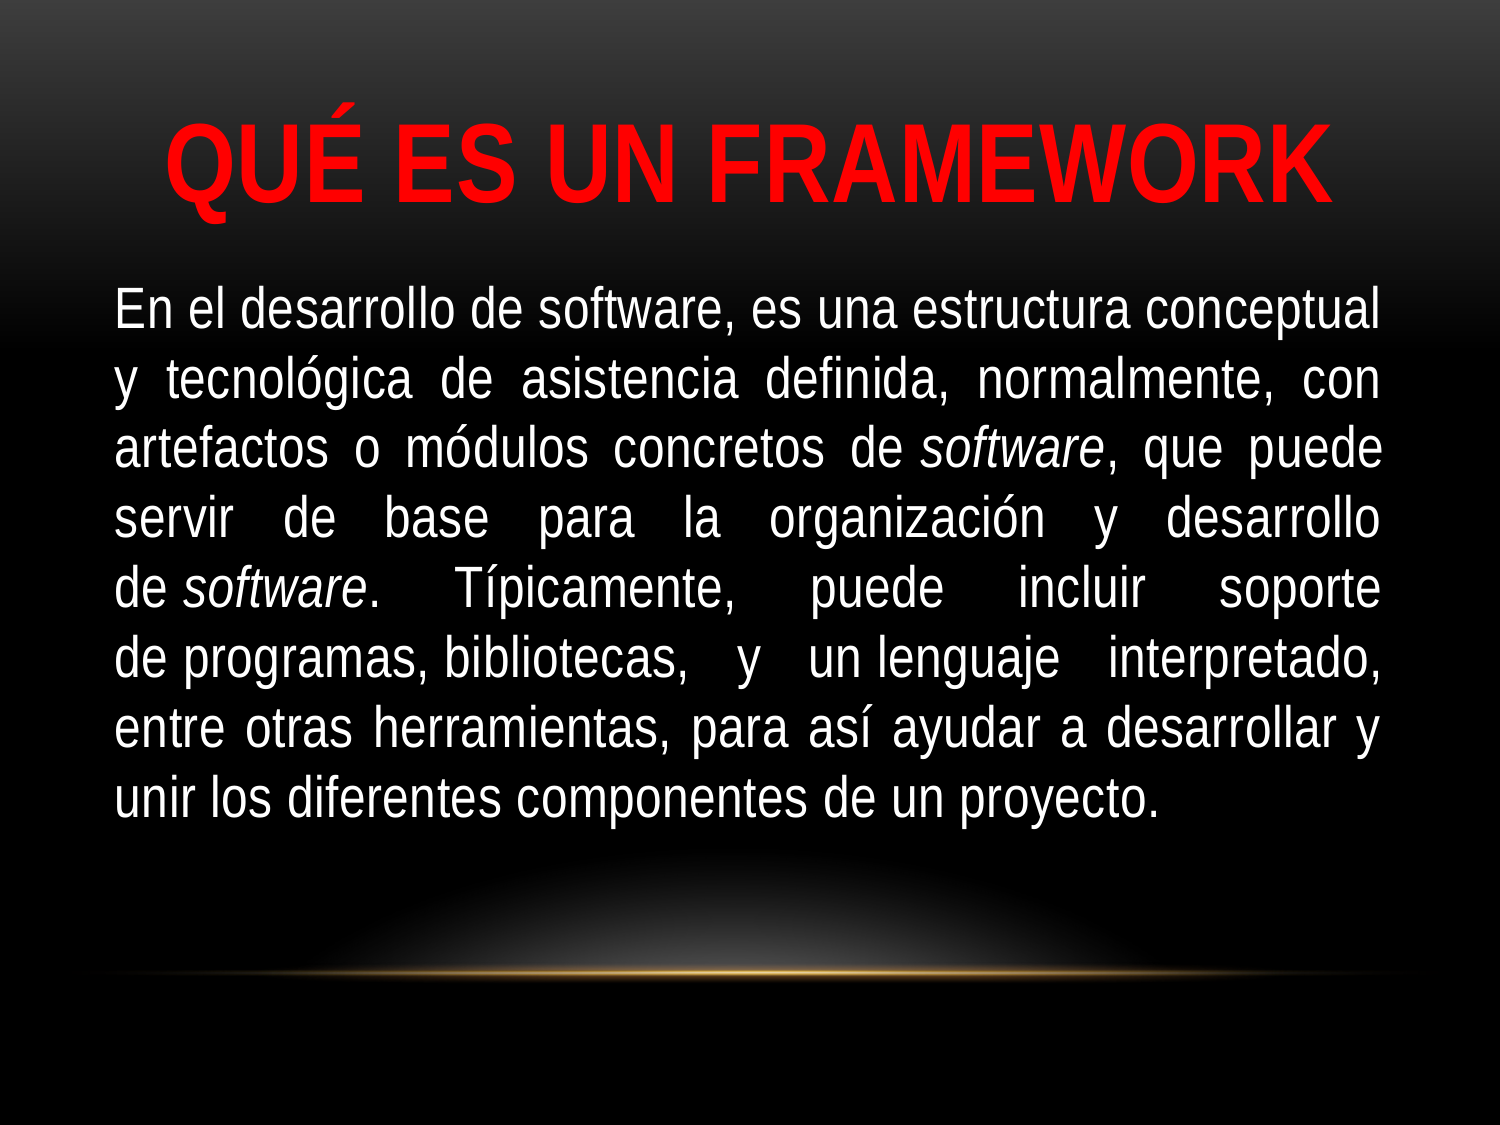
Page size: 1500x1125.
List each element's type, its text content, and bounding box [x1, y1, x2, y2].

picture [0, 0, 1500, 1125]
list En el desarrollo de software, es una estructura conceptual y tecnológica de asistencia definida, normalmente, con artefactos o módulos concretos de software, que puede servir de base para la organización y desarrollo de software. Típicamente, puede incluir soporte de programas, bibliotecas, y un lenguaje interpretado, entre otras herramientas, para así ayudar a desarrollar y unir los diferentes componentes de un proyecto. [99, 262, 1400, 938]
title QUÉ ES UN FRAMEWORK [99, 45, 1400, 233]
